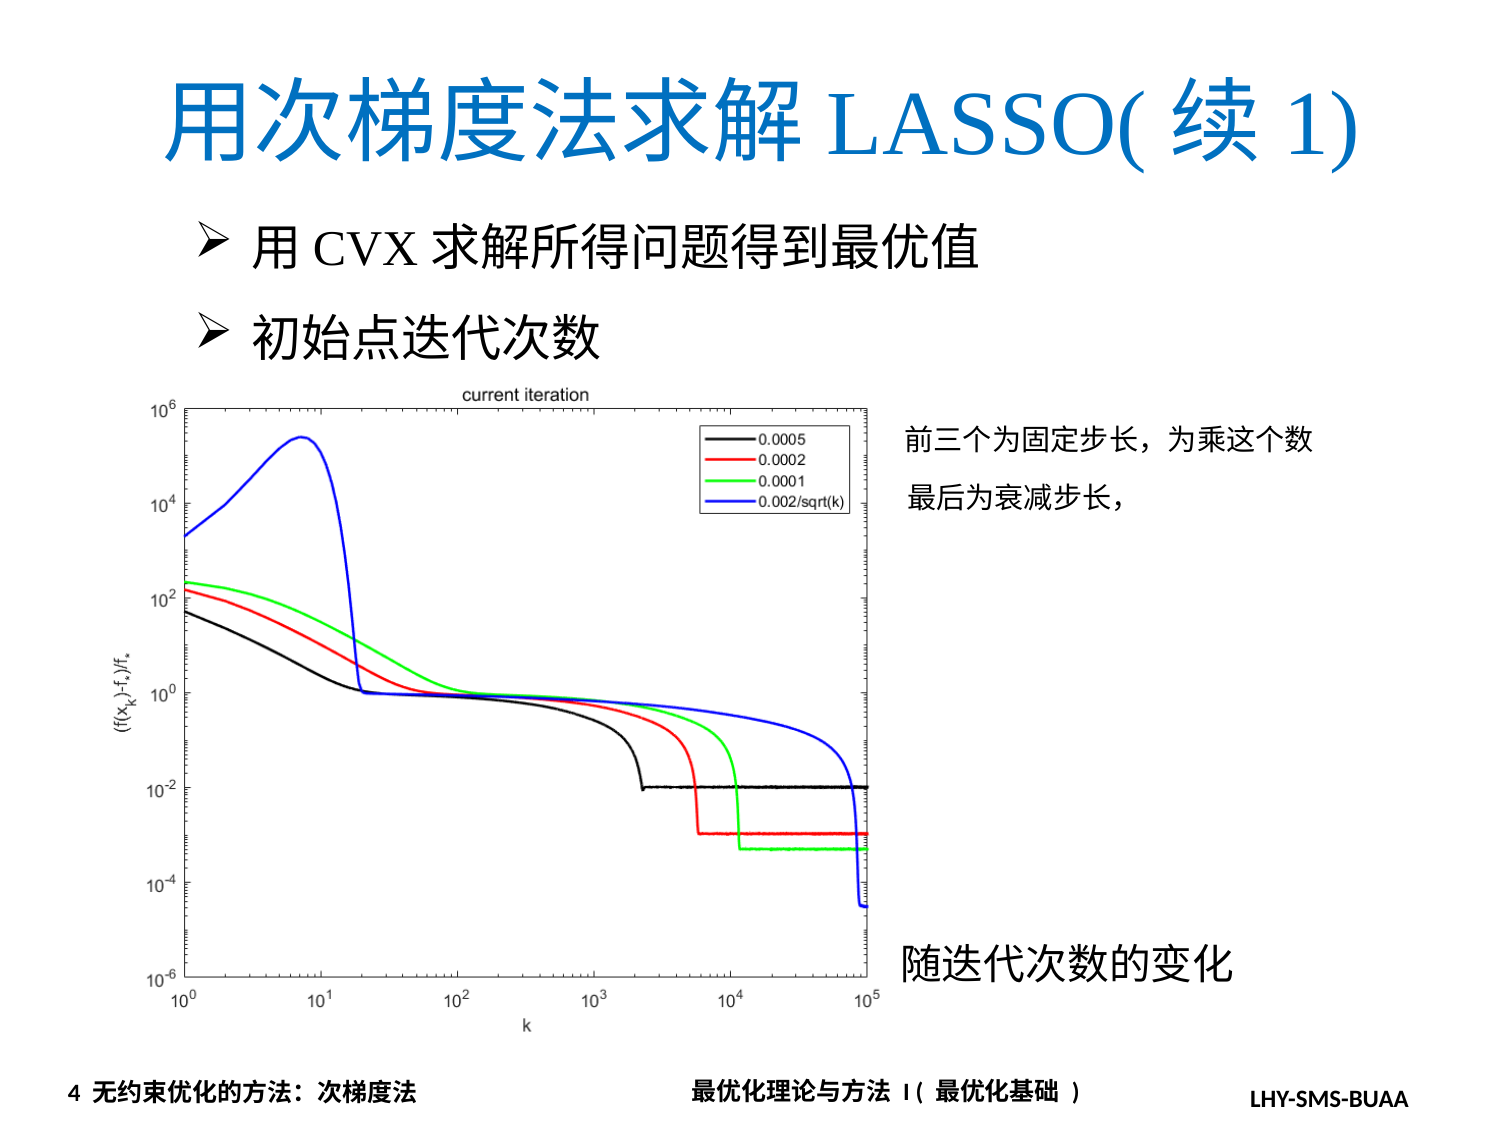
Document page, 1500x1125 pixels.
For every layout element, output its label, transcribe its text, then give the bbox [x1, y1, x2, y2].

picture [70, 355, 952, 1055]
text_box 用次梯度法求解LASSO(续1) [40, 55, 1482, 180]
